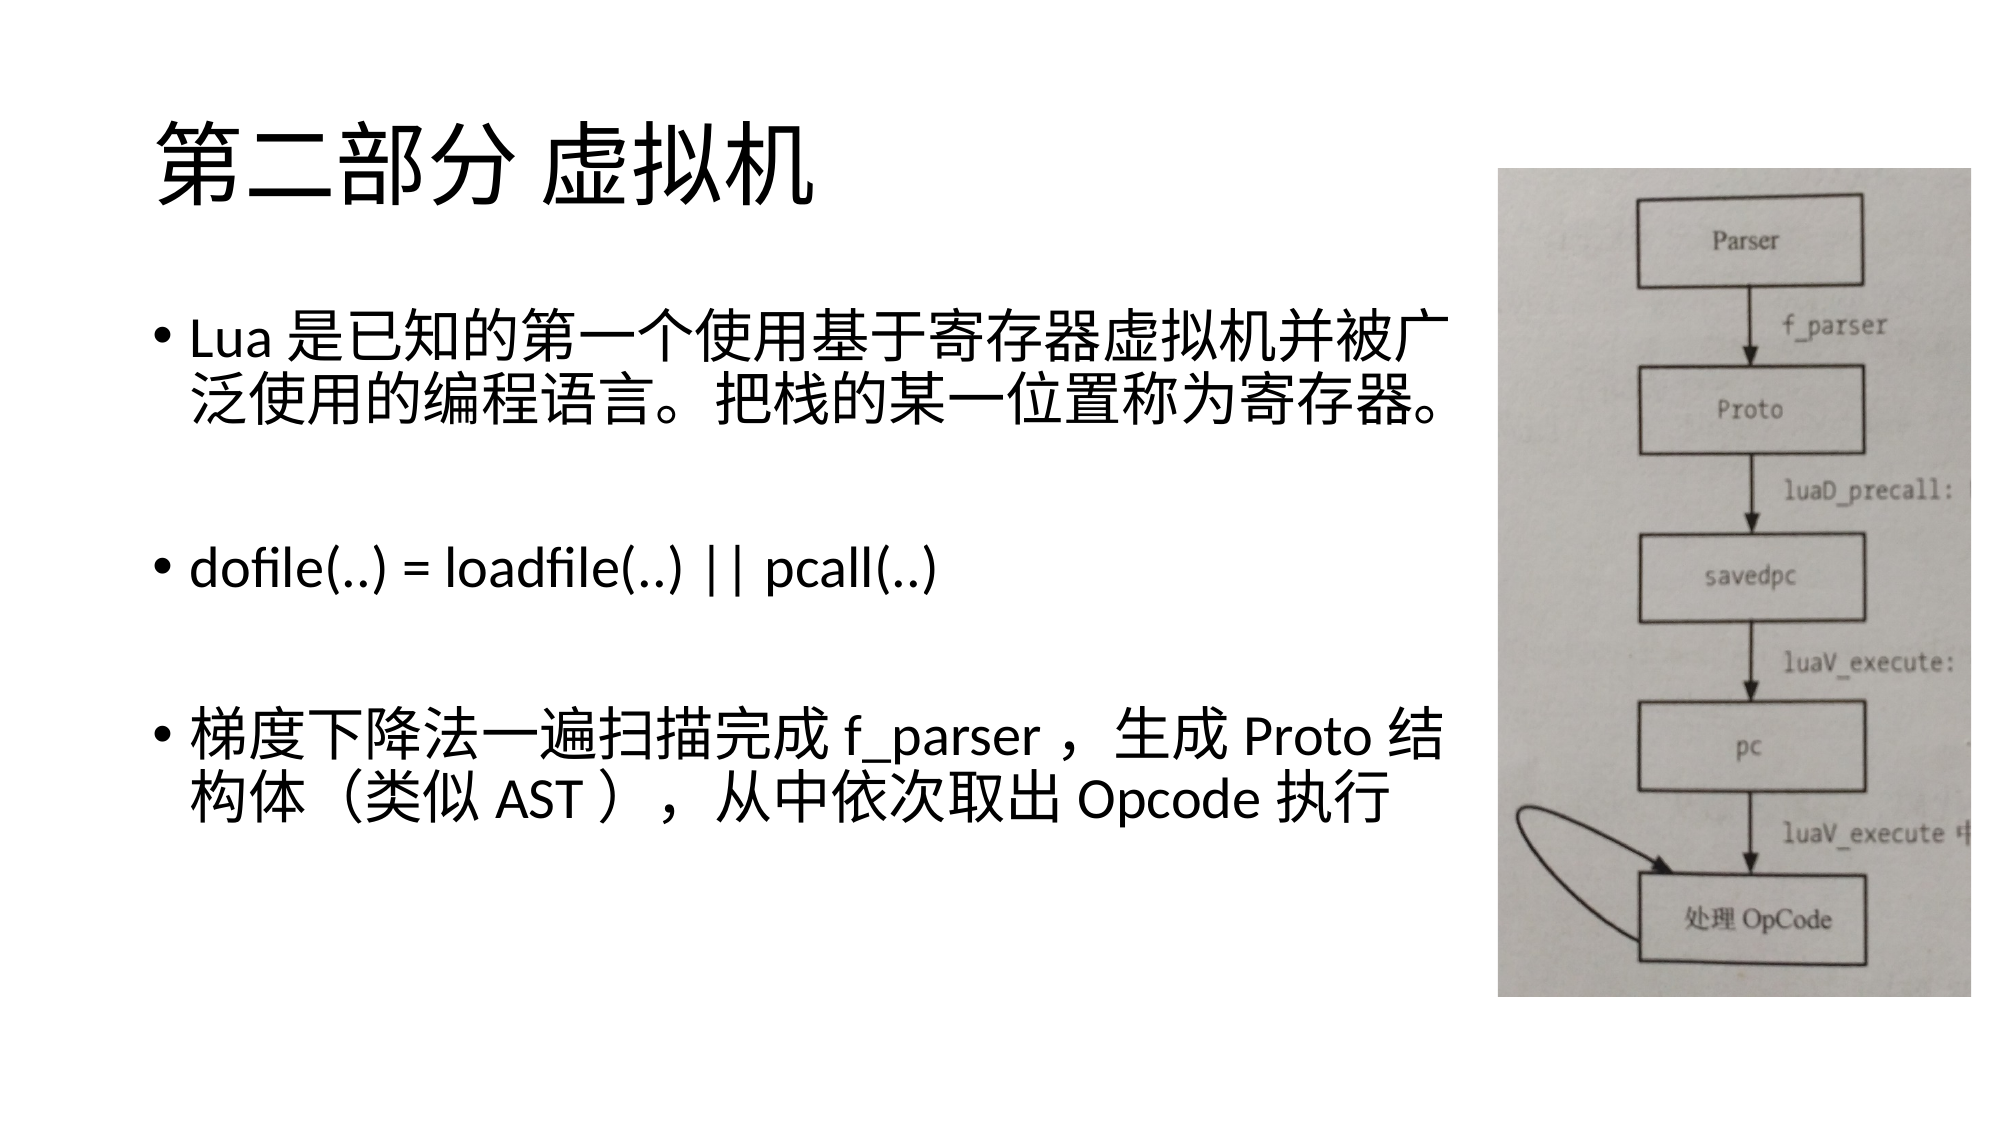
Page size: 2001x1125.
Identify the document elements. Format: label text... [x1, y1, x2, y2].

list Lua是已知的第一个使用基于寄存器虚拟机并被广泛使用的编程语言。把栈的某一位置称为寄存器。 dofile(..) = loadfile(..) || pcall(..) 梯度下降法一遍扫描完成f_parser，生成Proto结构体（类似AST），从中依次取出Opcode执行 [137, 299, 1480, 1014]
picture [1497, 168, 1972, 997]
title 第二部分 虚拟机 [137, 59, 1863, 278]
